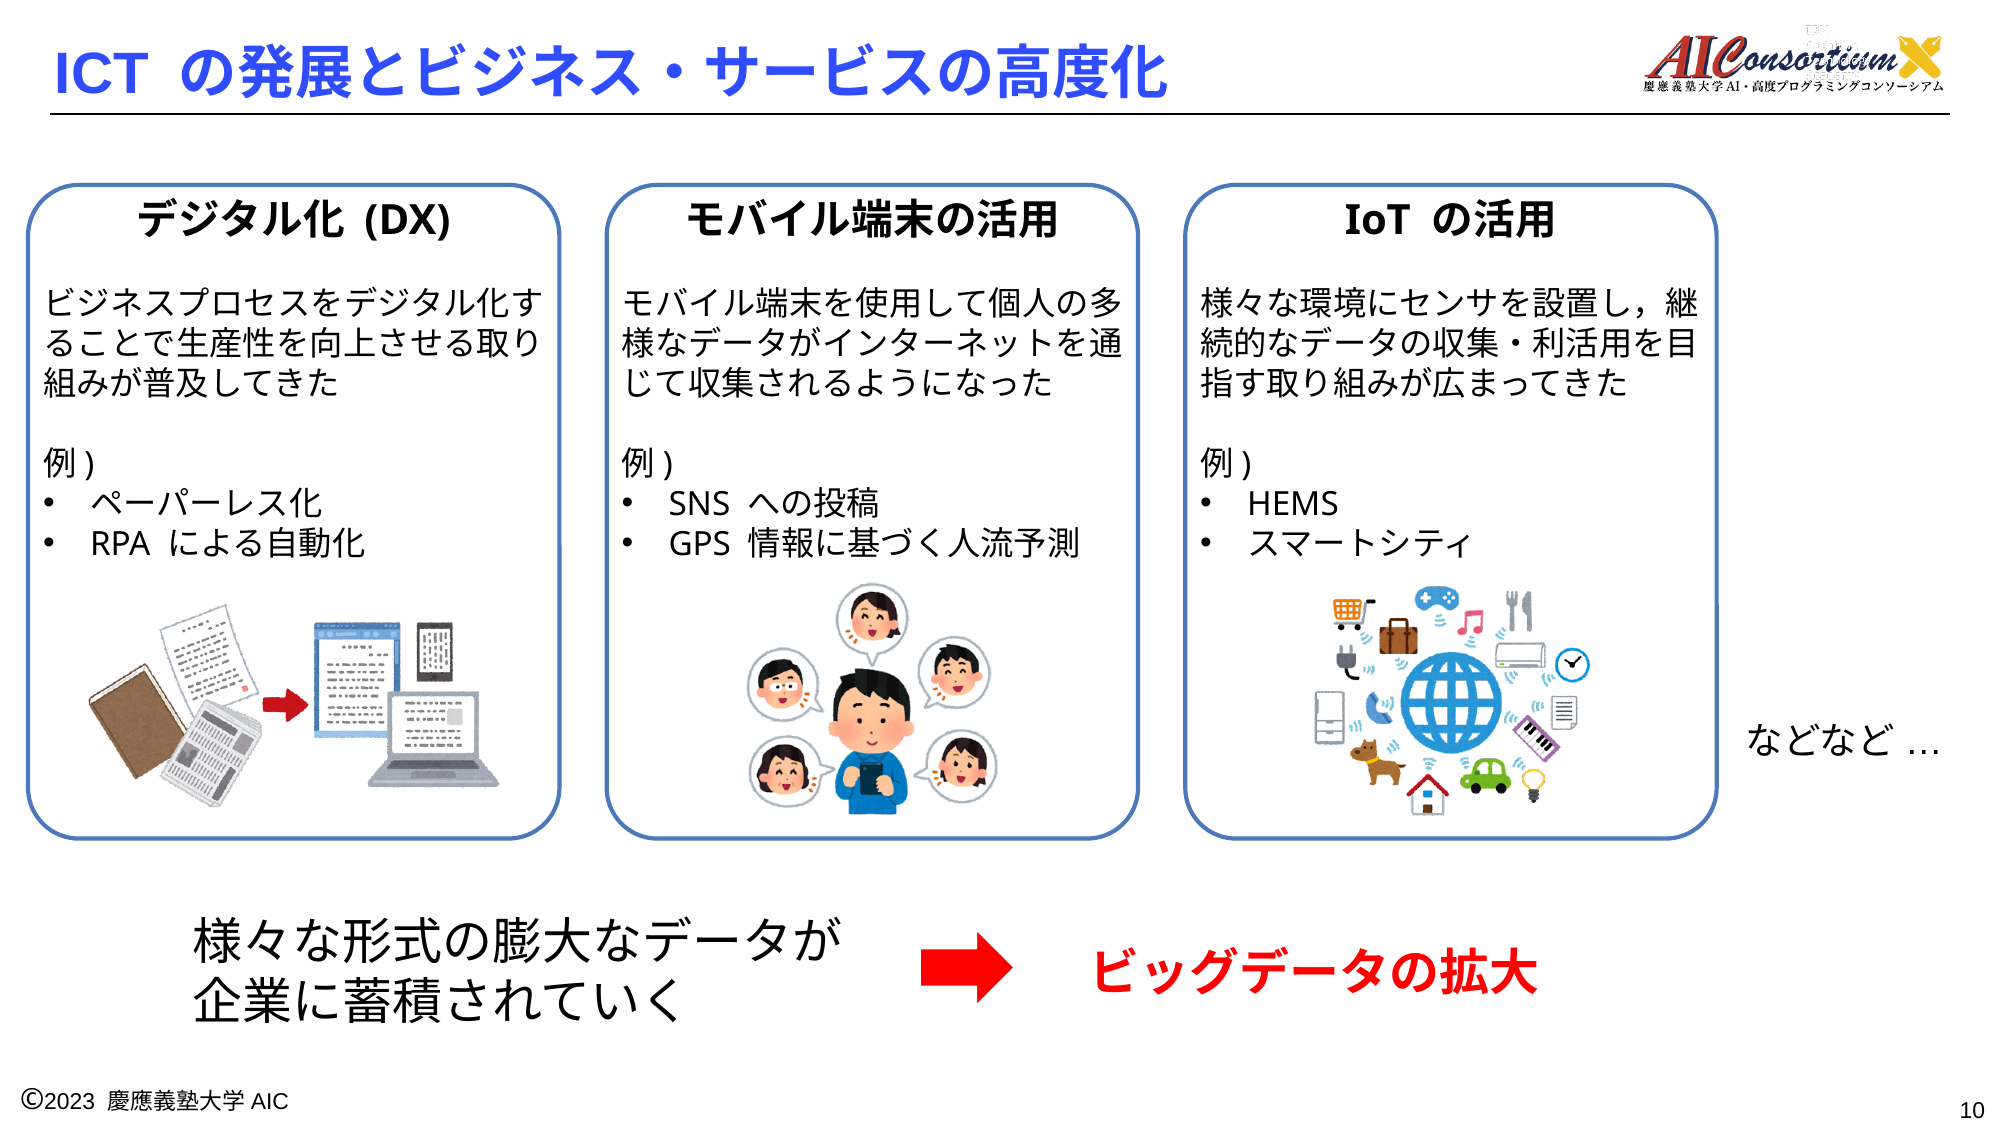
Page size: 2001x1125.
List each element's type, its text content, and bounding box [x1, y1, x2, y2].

text_box デジタル化 (DX) ビジネスプロセスをデジタル化することで生産性を向上させる取り組みが普及してきた 例) ペーパーレス化 RPA による自動化 [28, 184, 560, 570]
text_box [28, 570, 560, 839]
picture [1304, 573, 1596, 834]
text_box IoT の活用 様々な環境にセンサを設置し，継続的なデータの収集・利活用を目指す取り組みが広まってきた 例) HEMS スマートシティ [1185, 184, 1717, 570]
text_box ビッグデータの拡大 [1089, 939, 1546, 999]
slide_number ‹#› [1761, 1093, 2000, 1125]
picture [740, 576, 1004, 825]
text_box [606, 311, 1139, 839]
text_box モバイル端末の活用 モバイル端末を使用して個人の多様なデータがインターネットを通じて収集されるようになった 例) SNS への投稿 GPS 情報に基づく人流予測 [606, 184, 1138, 570]
text_box [920, 929, 1015, 1006]
picture [84, 577, 504, 816]
title ICT の発展とビジネス・サービスの高度化 [55, 35, 1633, 114]
text_box などなど … [1745, 716, 1985, 787]
text_box [1185, 570, 1717, 839]
text_box 様々な形式の膨大なデータが企業に蓄積されていく [192, 909, 845, 1031]
picture [1626, 18, 1959, 109]
